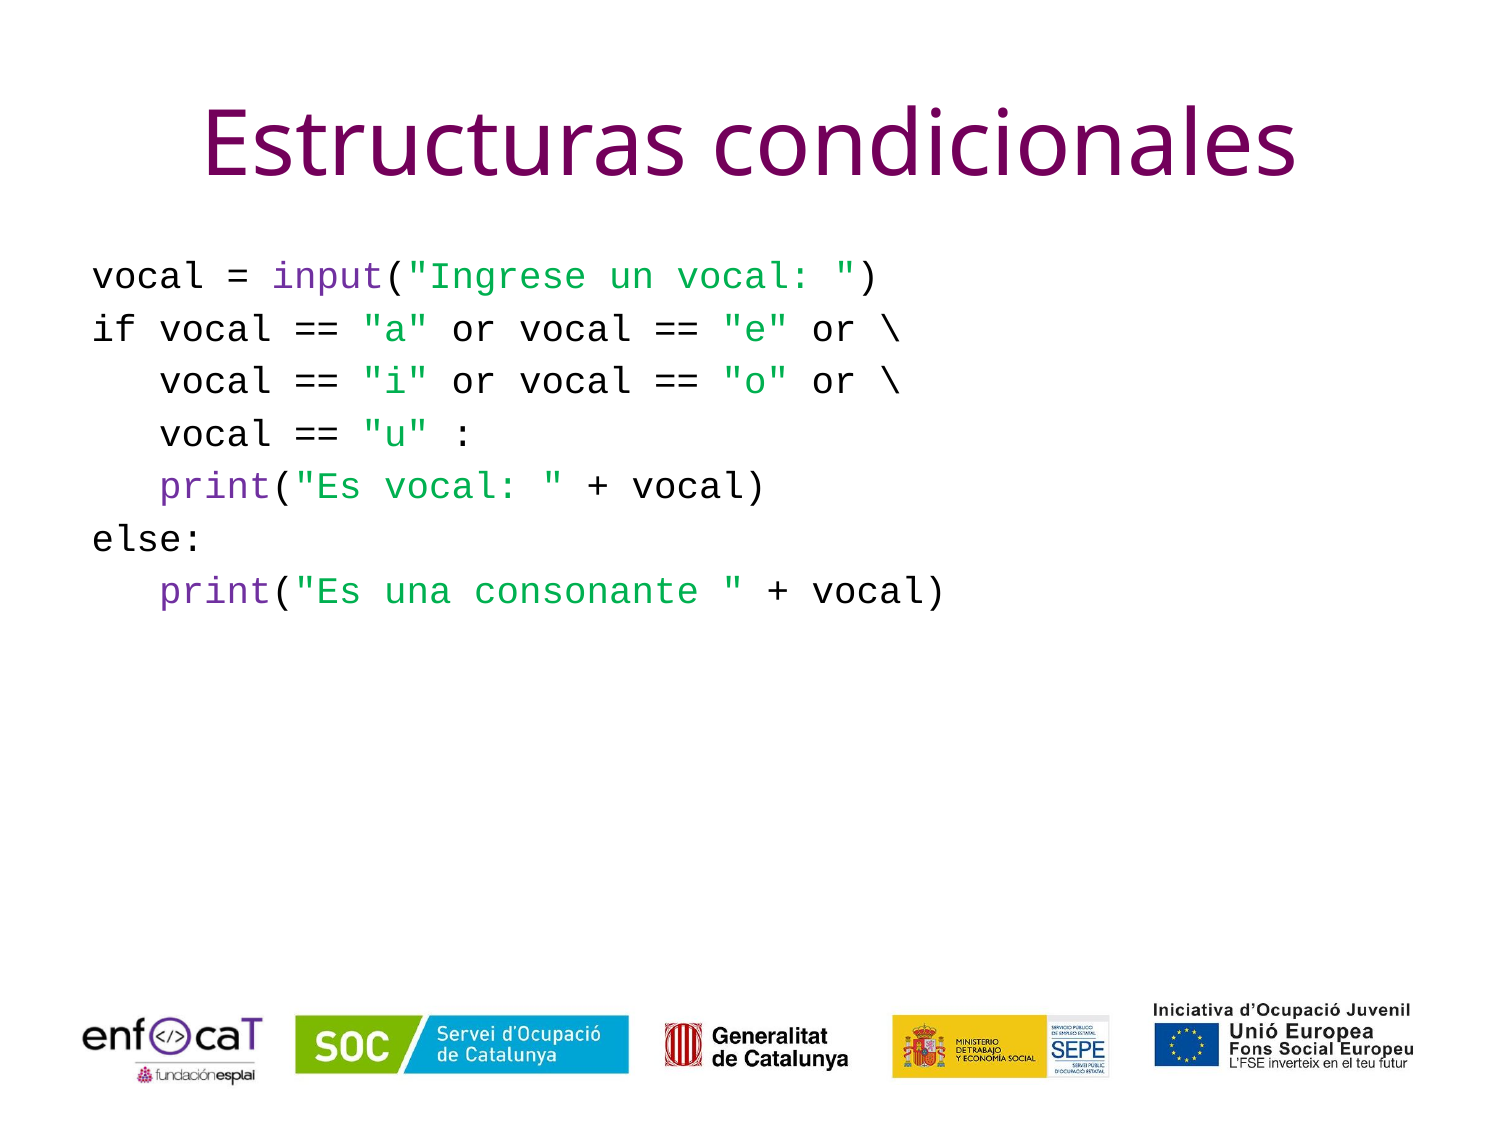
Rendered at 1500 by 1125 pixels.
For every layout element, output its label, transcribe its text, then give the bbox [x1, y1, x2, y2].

picture [289, 996, 1427, 1085]
title Estructuras condicionales [75, 45, 1425, 233]
picture [64, 1003, 275, 1094]
list vocal = input("Ingrese un vocal: ") if vocal == "a" or vocal == "e" or \ vocal == "i" or vocal == "o" or \ vocal == "u" : print("Es vocal: " + vocal) else: print("Es una consonante " + vocal) [76, 243, 1427, 793]
